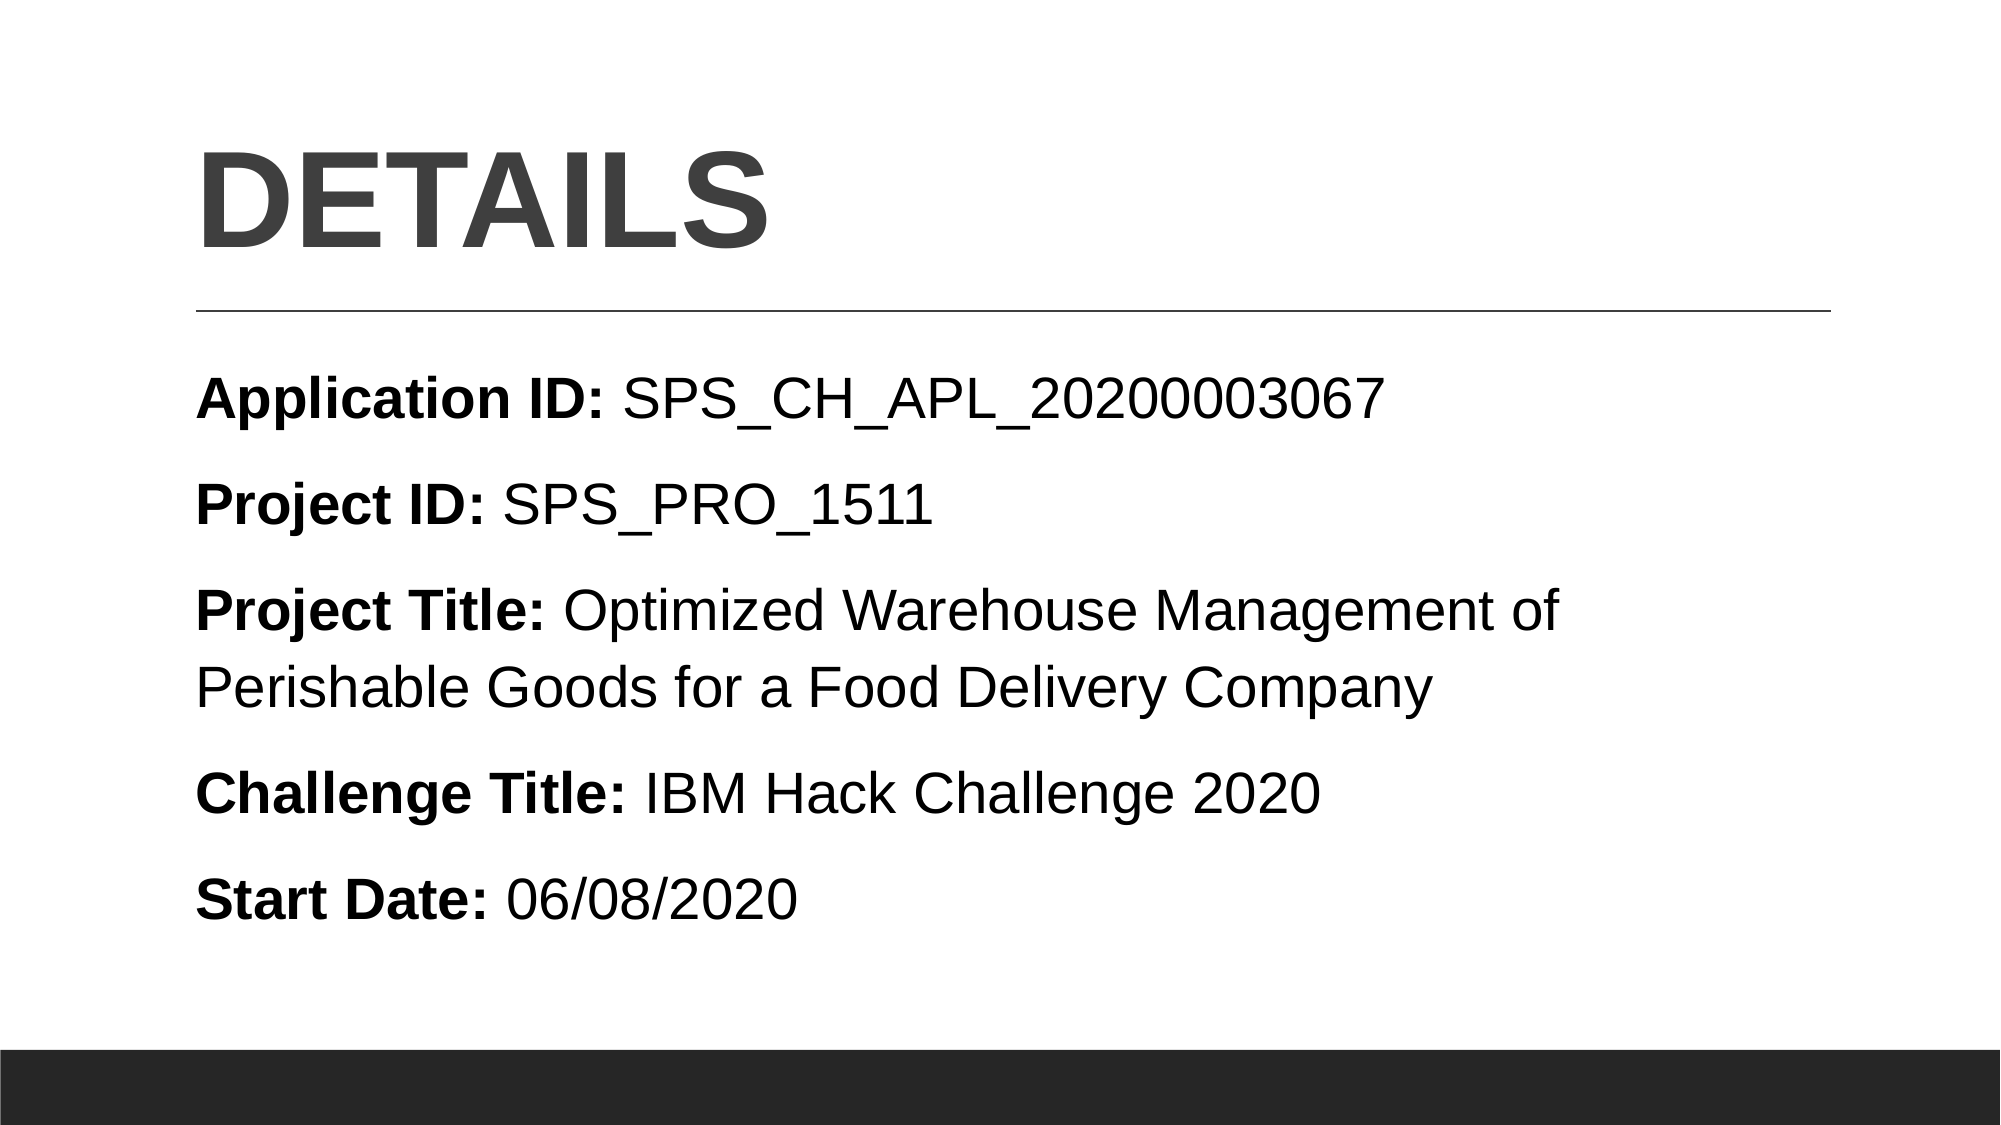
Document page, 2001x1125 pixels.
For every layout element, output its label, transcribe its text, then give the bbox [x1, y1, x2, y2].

list Application ID: SPS_CH_APL_20200003067 Project ID: SPS_PRO_1511 Project Title: Optimized Warehouse Management of Perishable Goods for a Food Delivery Company Challenge Title: IBM Hack Challenge 2020 Start Date: 06/08/2020 [180, 345, 1830, 963]
title DETAILS [180, 47, 1830, 285]
